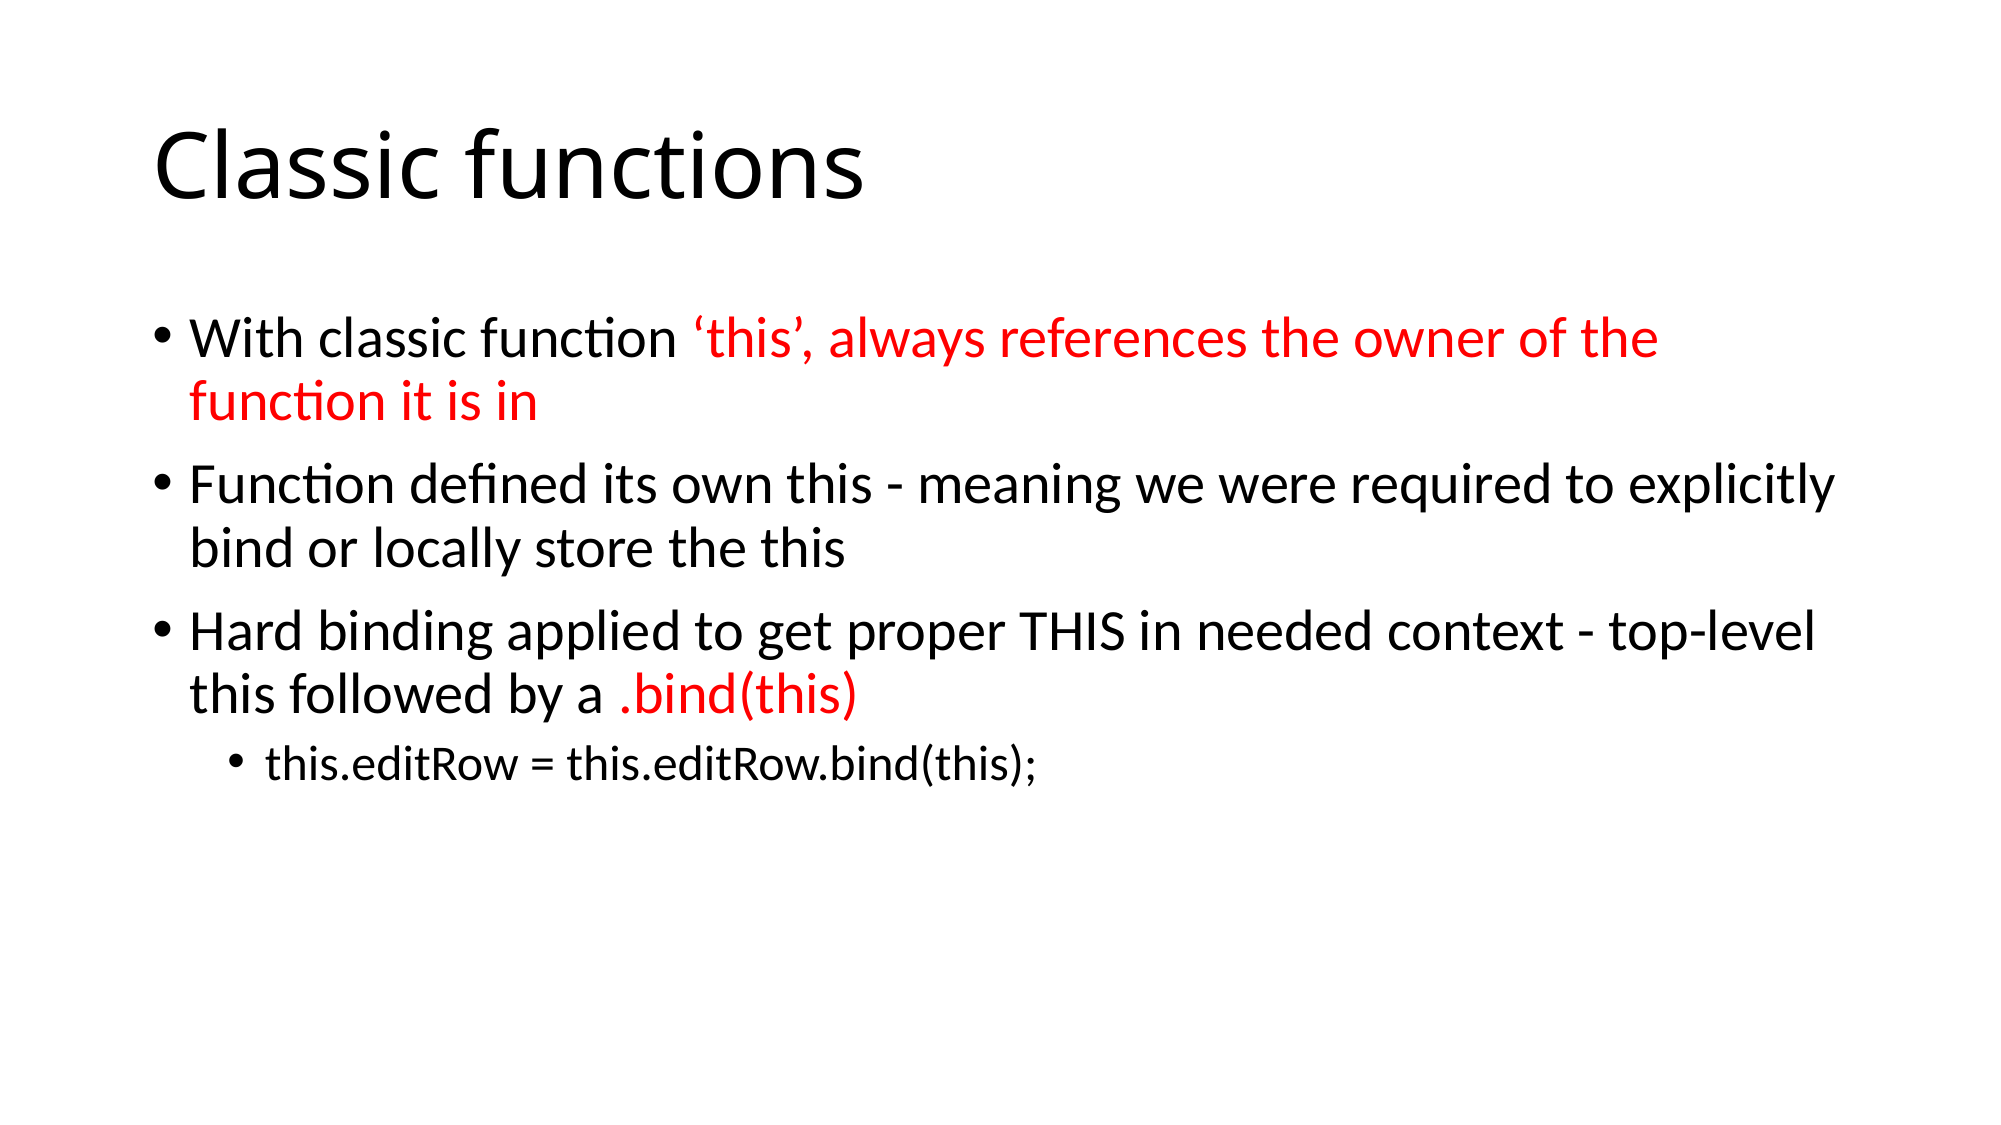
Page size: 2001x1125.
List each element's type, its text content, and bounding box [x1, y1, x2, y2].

title Classic functions [137, 59, 1863, 278]
list With classic function ‘this’, always references the owner of the function it is in Function defined its own this - meaning we were required to explicitly bind or locally store the this Hard binding applied to get proper THIS in needed context - top-level this followed by a .bind(this) this.editRow = this.editRow.bind(this); [137, 299, 1863, 1014]
